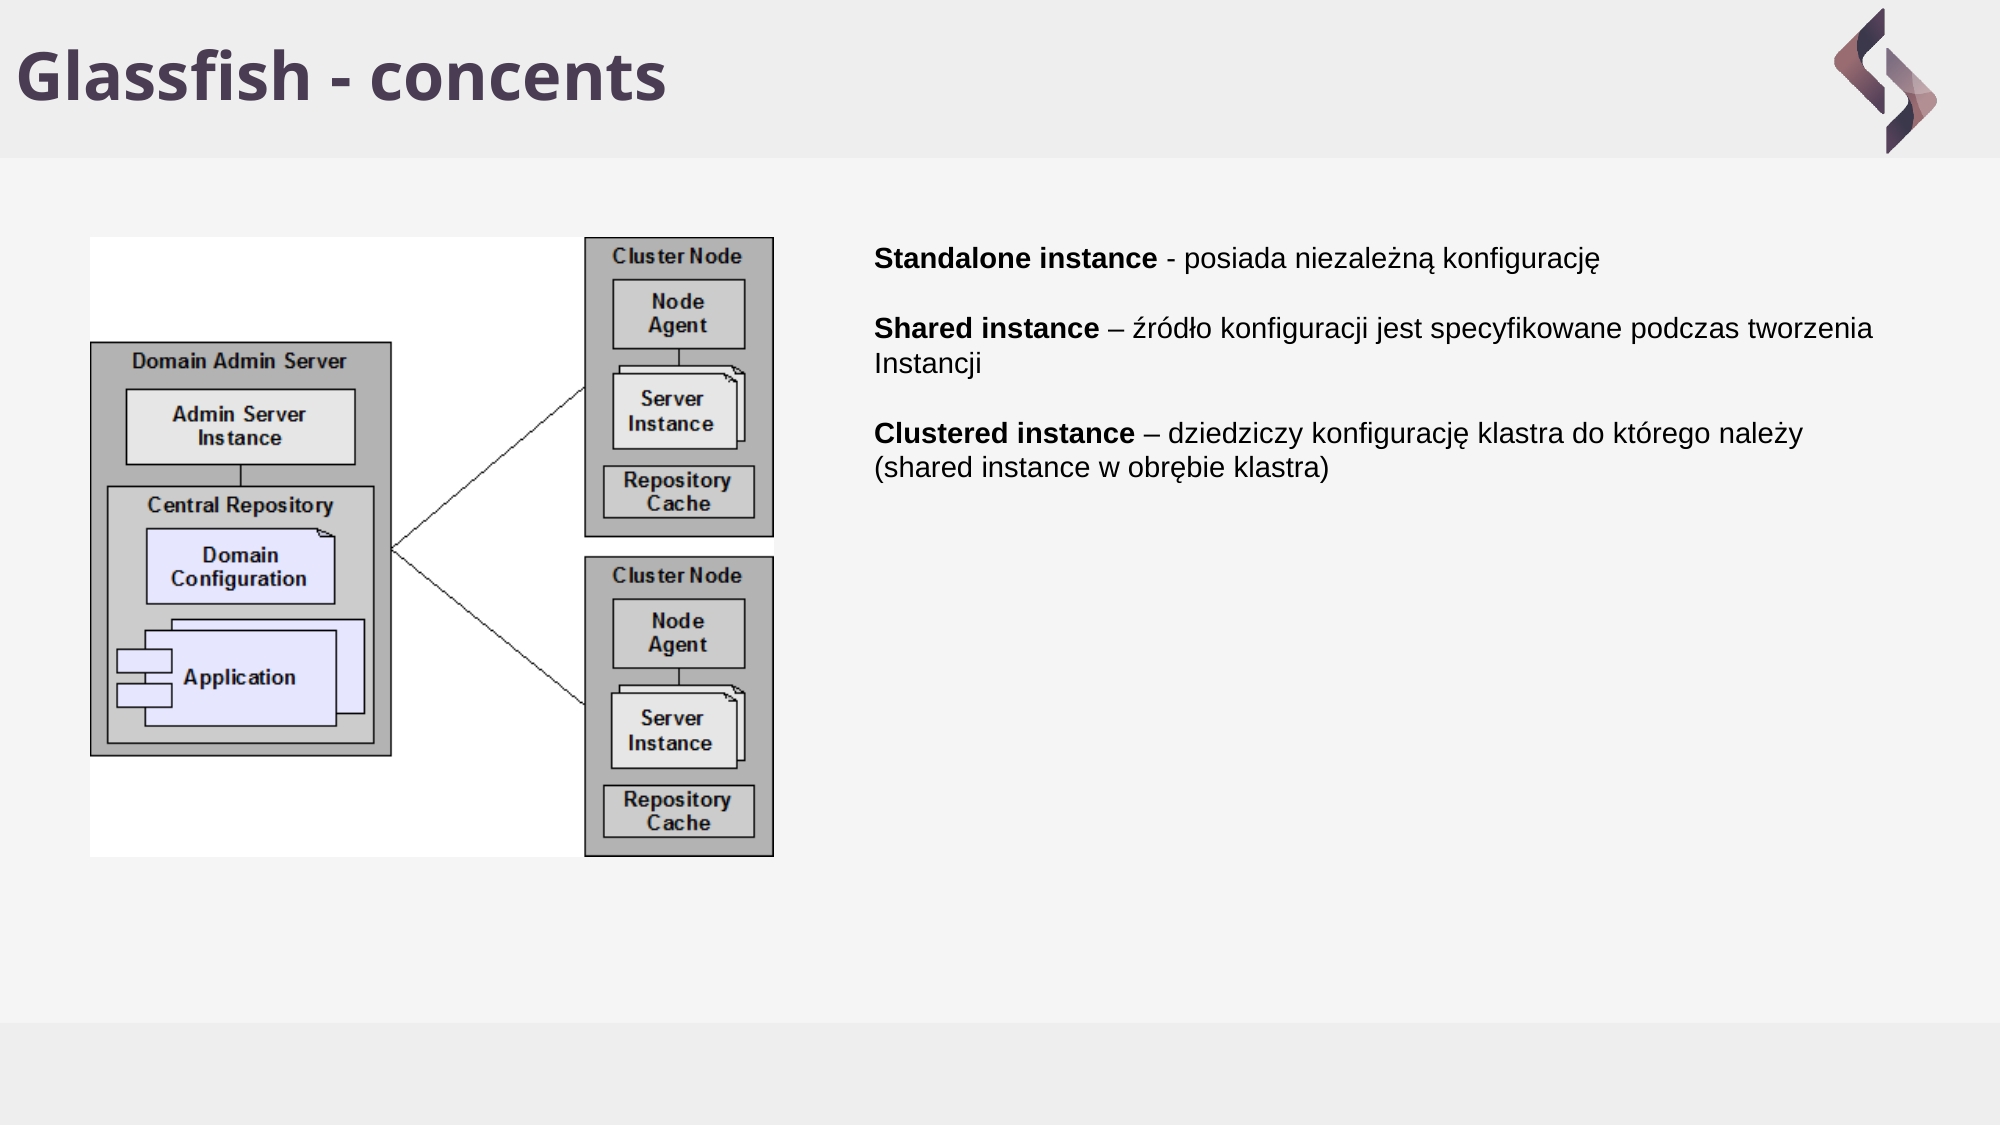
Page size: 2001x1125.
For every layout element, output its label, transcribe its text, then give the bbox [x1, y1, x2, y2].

picture [90, 237, 774, 857]
title Glassfish - concents [0, 0, 1788, 158]
text_box Standalone instance - posiada niezależną konfigurację Shared instance – źródło konfiguracji jest specyfikowane podczas tworzenia Instancji Clustered instance – dziedziczy konfigurację klastra do którego należy (shared instance w obrębie klastra) [859, 231, 1898, 527]
picture [1787, 0, 2001, 166]
